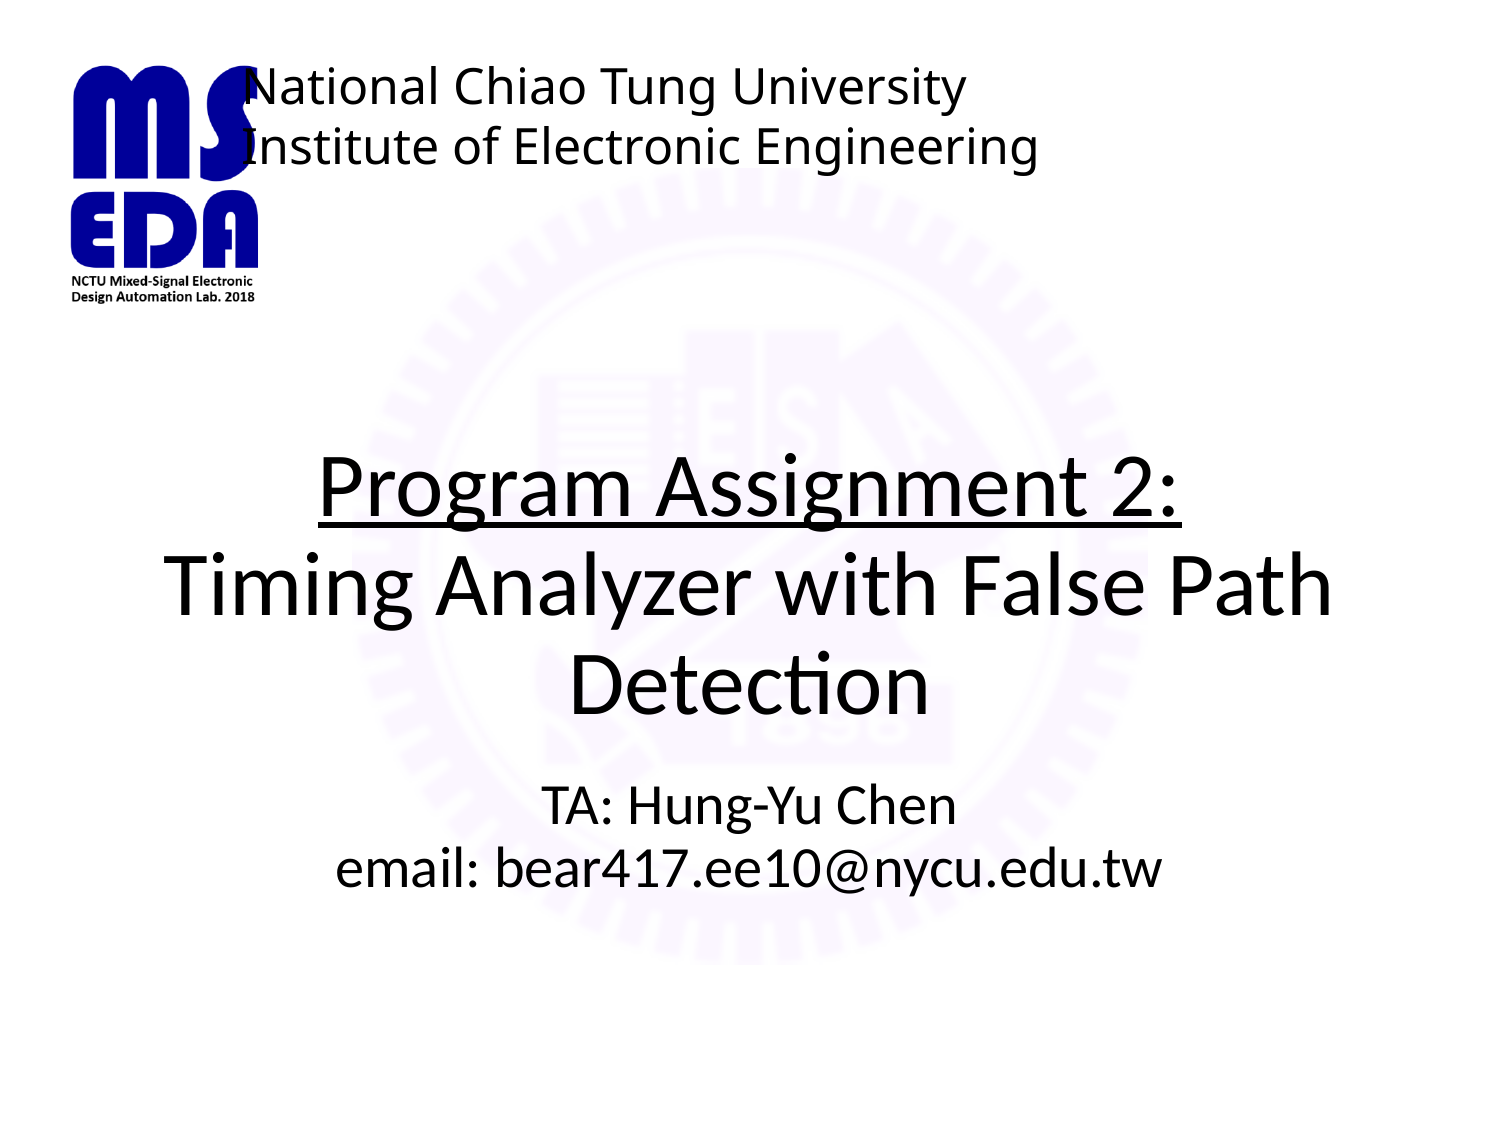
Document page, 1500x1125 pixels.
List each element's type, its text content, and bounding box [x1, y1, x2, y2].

title Program Assignment 2: Timing Analyzer with False Path Detection [42, 425, 1458, 742]
text_box [187, 637, 1313, 751]
picture [61, 57, 272, 310]
list TA: Hung-Yu Chen email: bear417.ee10@nycu.edu.tw [187, 751, 1313, 923]
